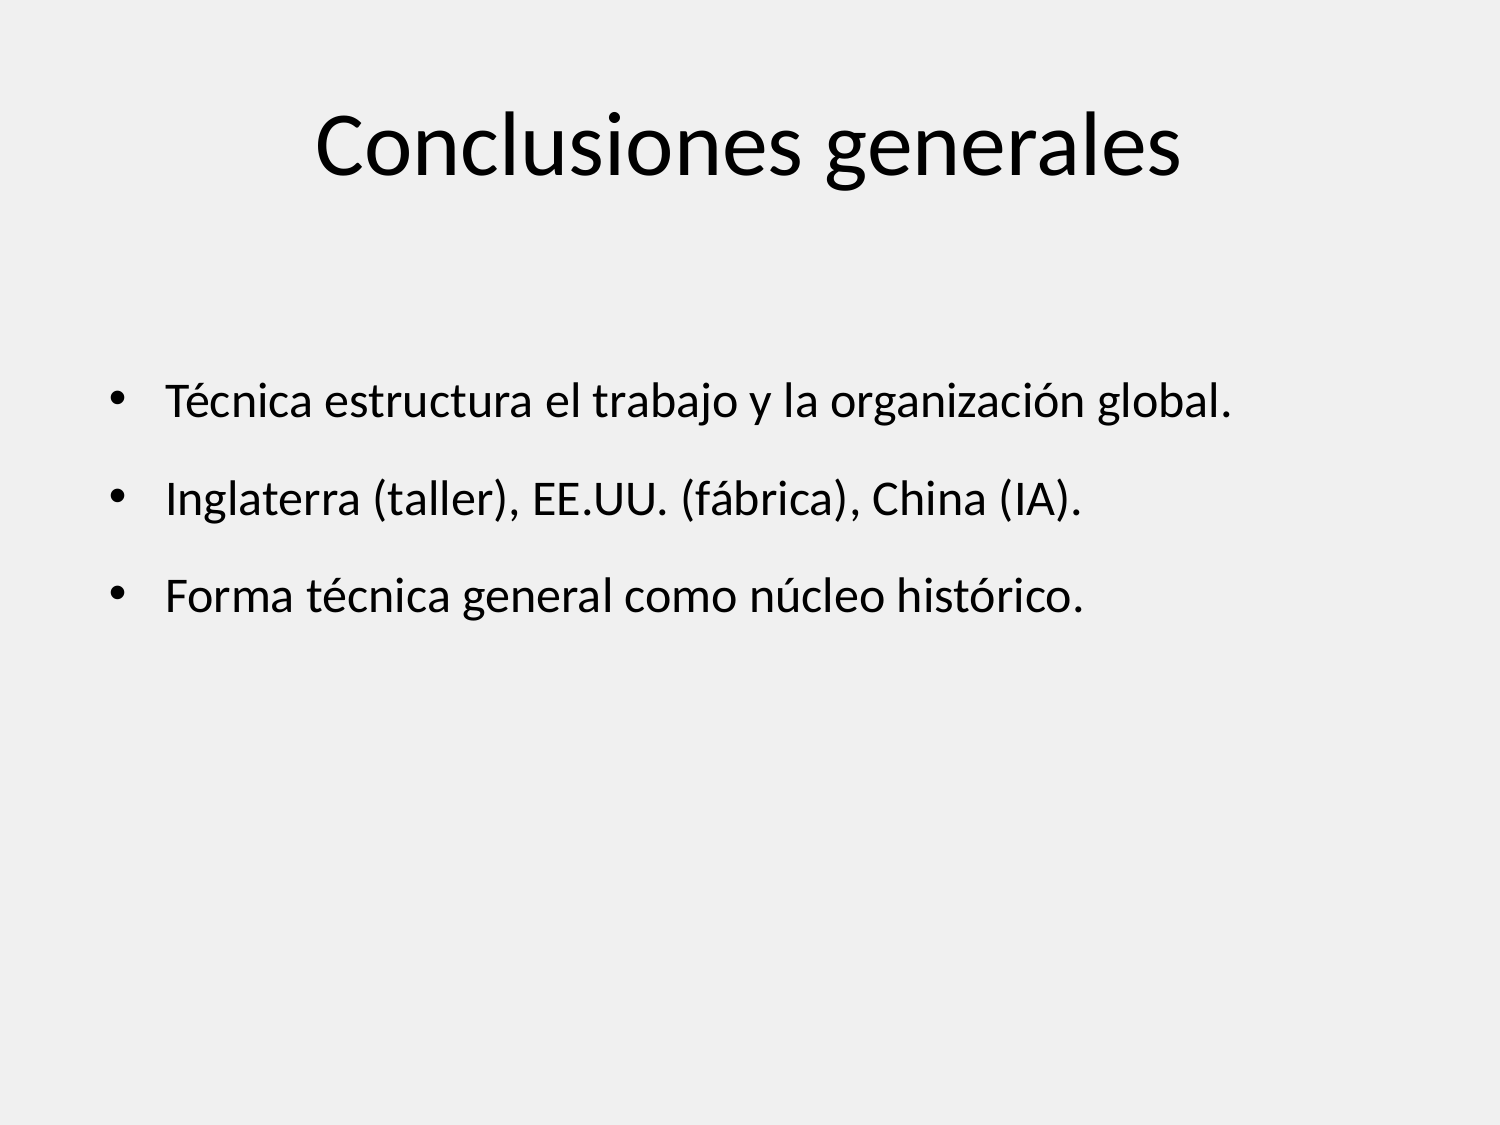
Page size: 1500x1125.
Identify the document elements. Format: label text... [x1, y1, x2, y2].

title Conclusiones generales [75, 45, 1425, 233]
list Técnica estructura el trabajo y la organización global. Inglaterra (taller), EE.UU. (fábrica), China (IA). Forma técnica general como núcleo histórico. [75, 262, 1425, 1005]
